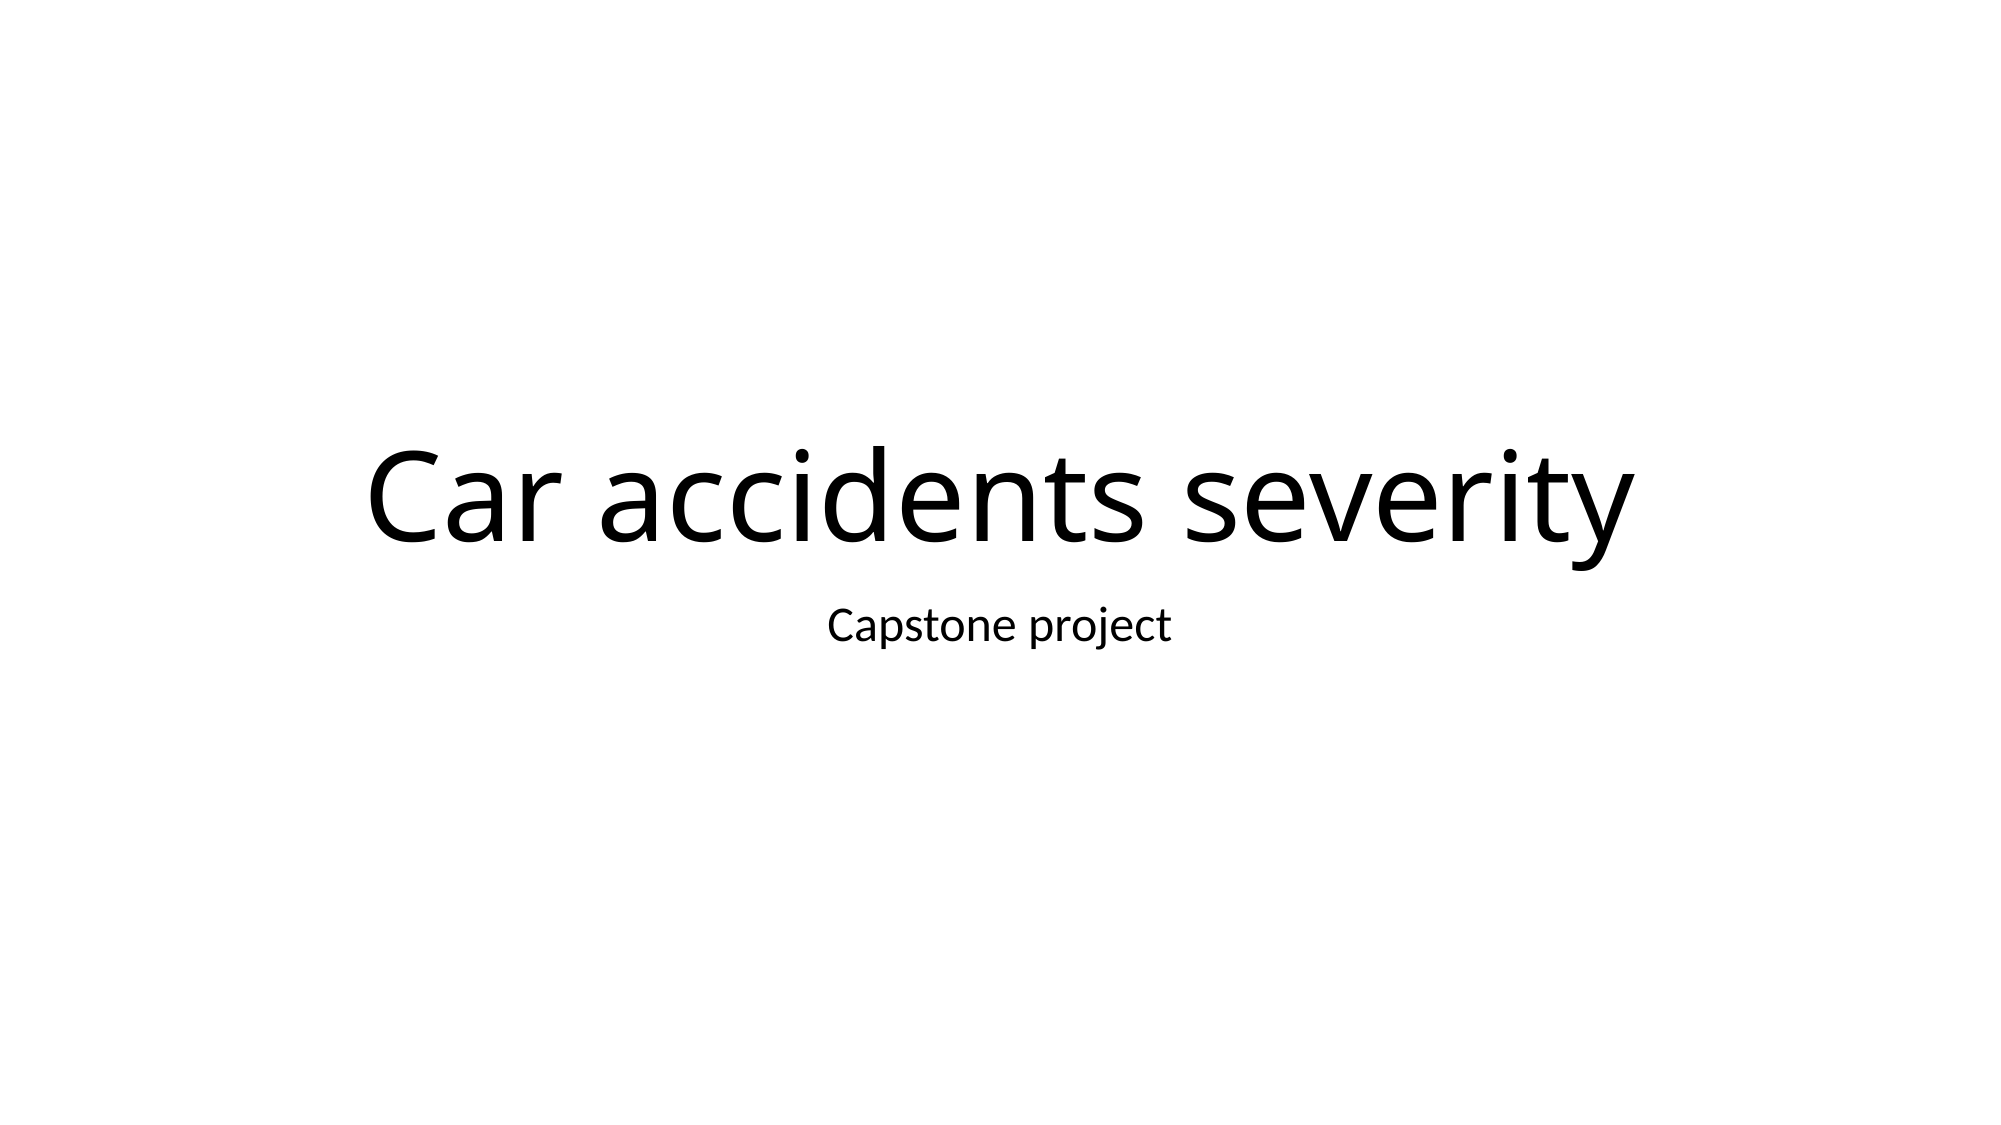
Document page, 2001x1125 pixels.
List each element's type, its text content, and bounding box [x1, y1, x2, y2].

title Car accidents severity [249, 184, 1750, 576]
subtitle Capstone project [249, 590, 1750, 863]
